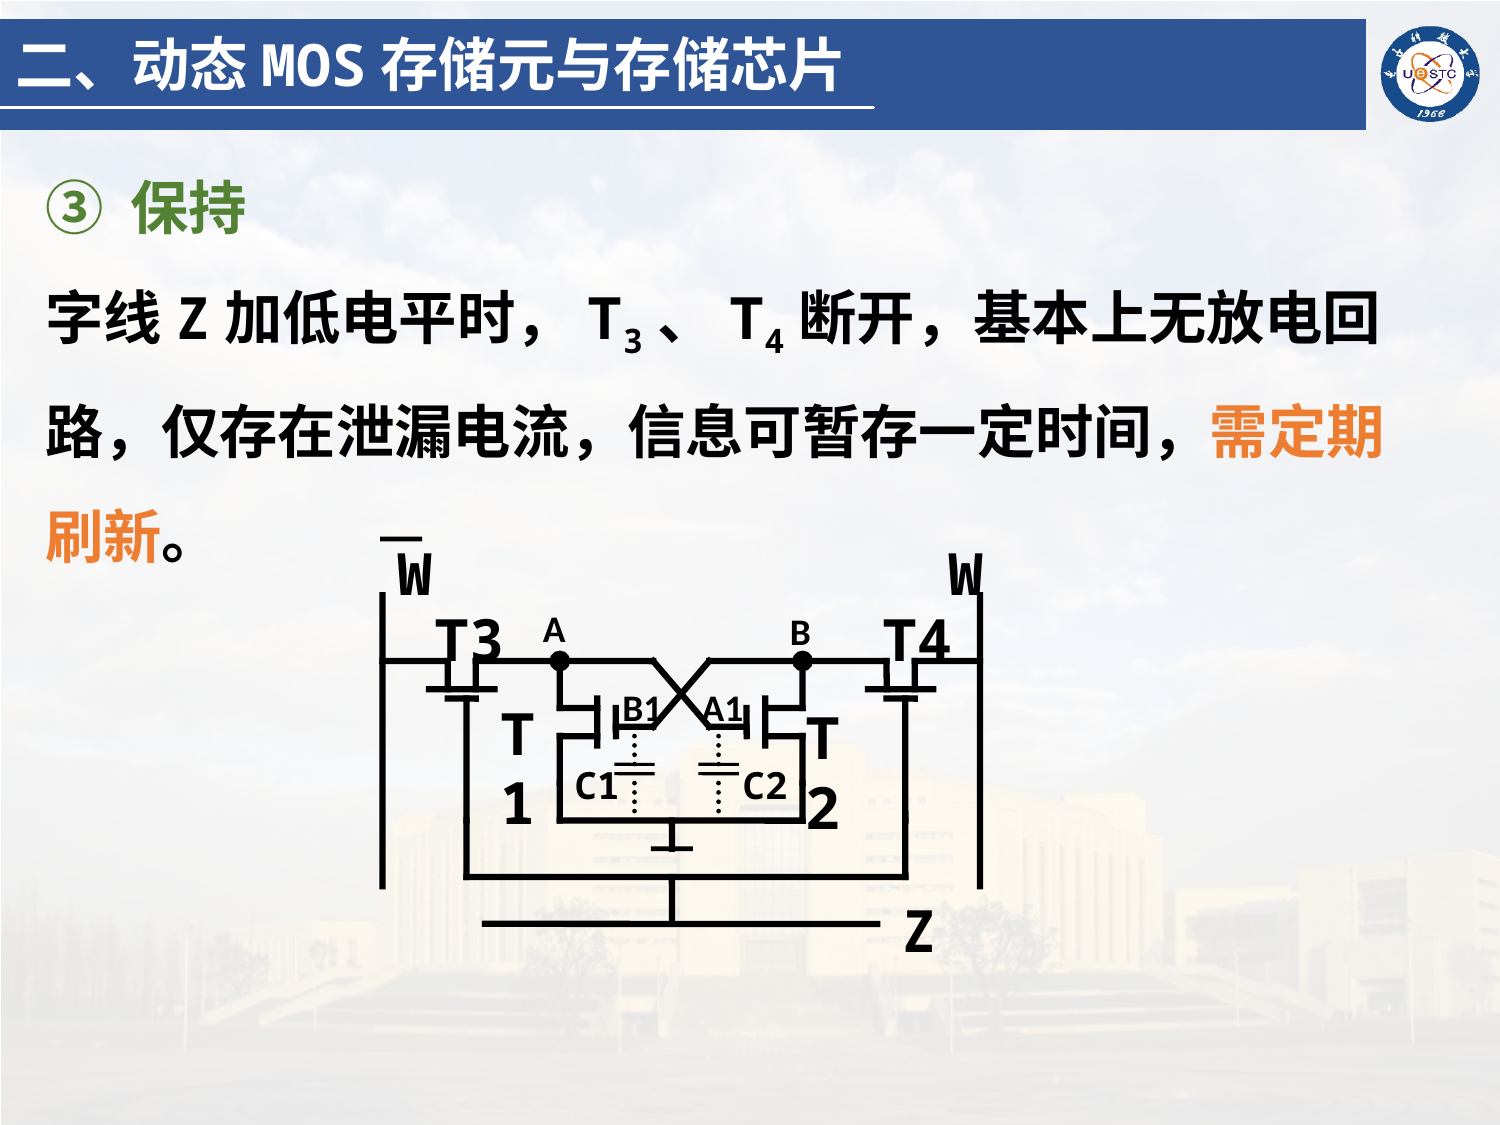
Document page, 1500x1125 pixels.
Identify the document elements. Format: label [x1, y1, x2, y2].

text_box [382, 529, 1046, 951]
picture [0, 0, 1500, 1125]
